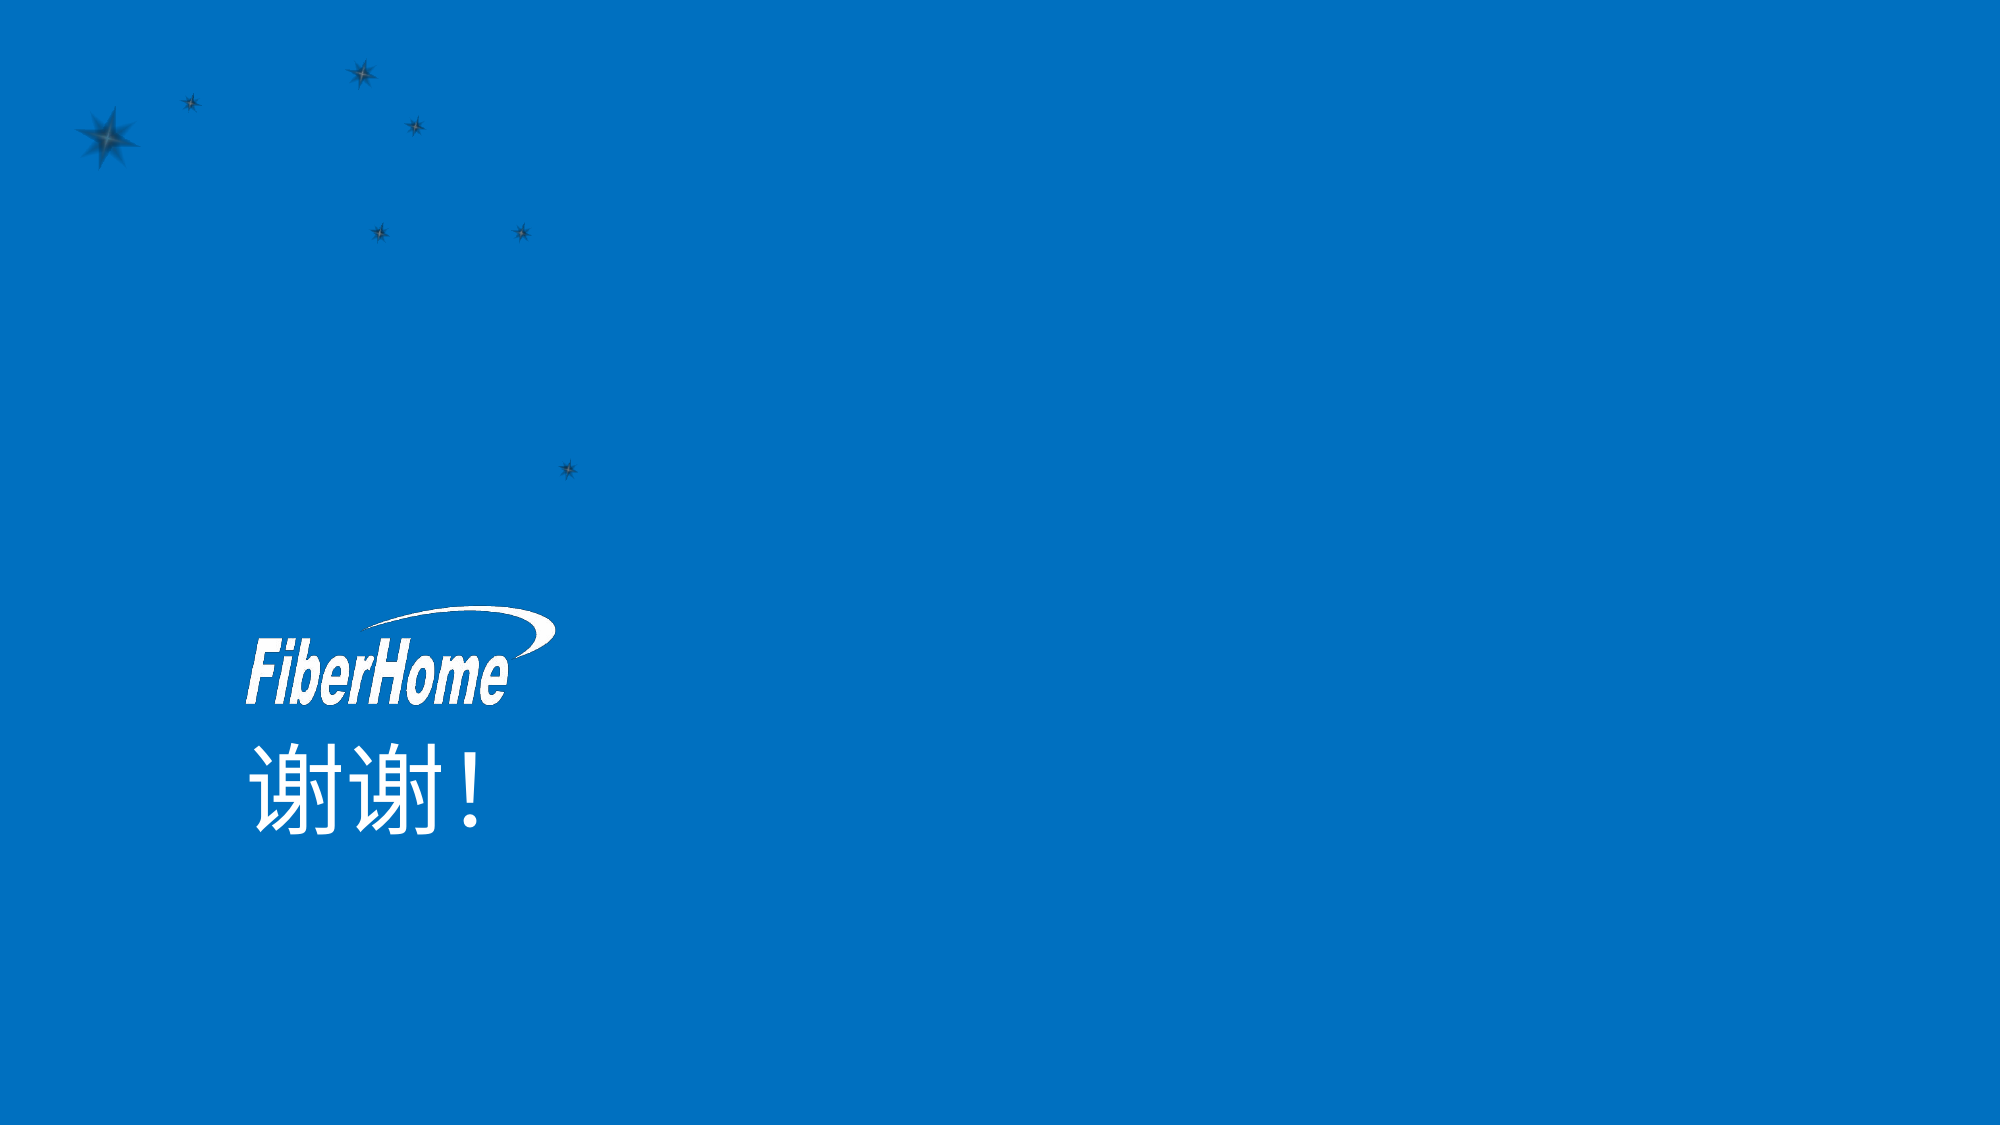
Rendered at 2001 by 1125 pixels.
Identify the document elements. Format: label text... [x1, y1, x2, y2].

text_box [504, 216, 538, 250]
text_box [339, 51, 383, 95]
text_box 谢谢！ [242, 727, 548, 848]
text_box [227, 602, 572, 710]
text_box [336, 48, 387, 99]
text_box [550, 453, 585, 487]
text_box [63, 94, 150, 181]
text_box [173, 86, 207, 120]
text_box [362, 216, 396, 251]
text_box [57, 89, 157, 189]
text_box [397, 110, 432, 144]
